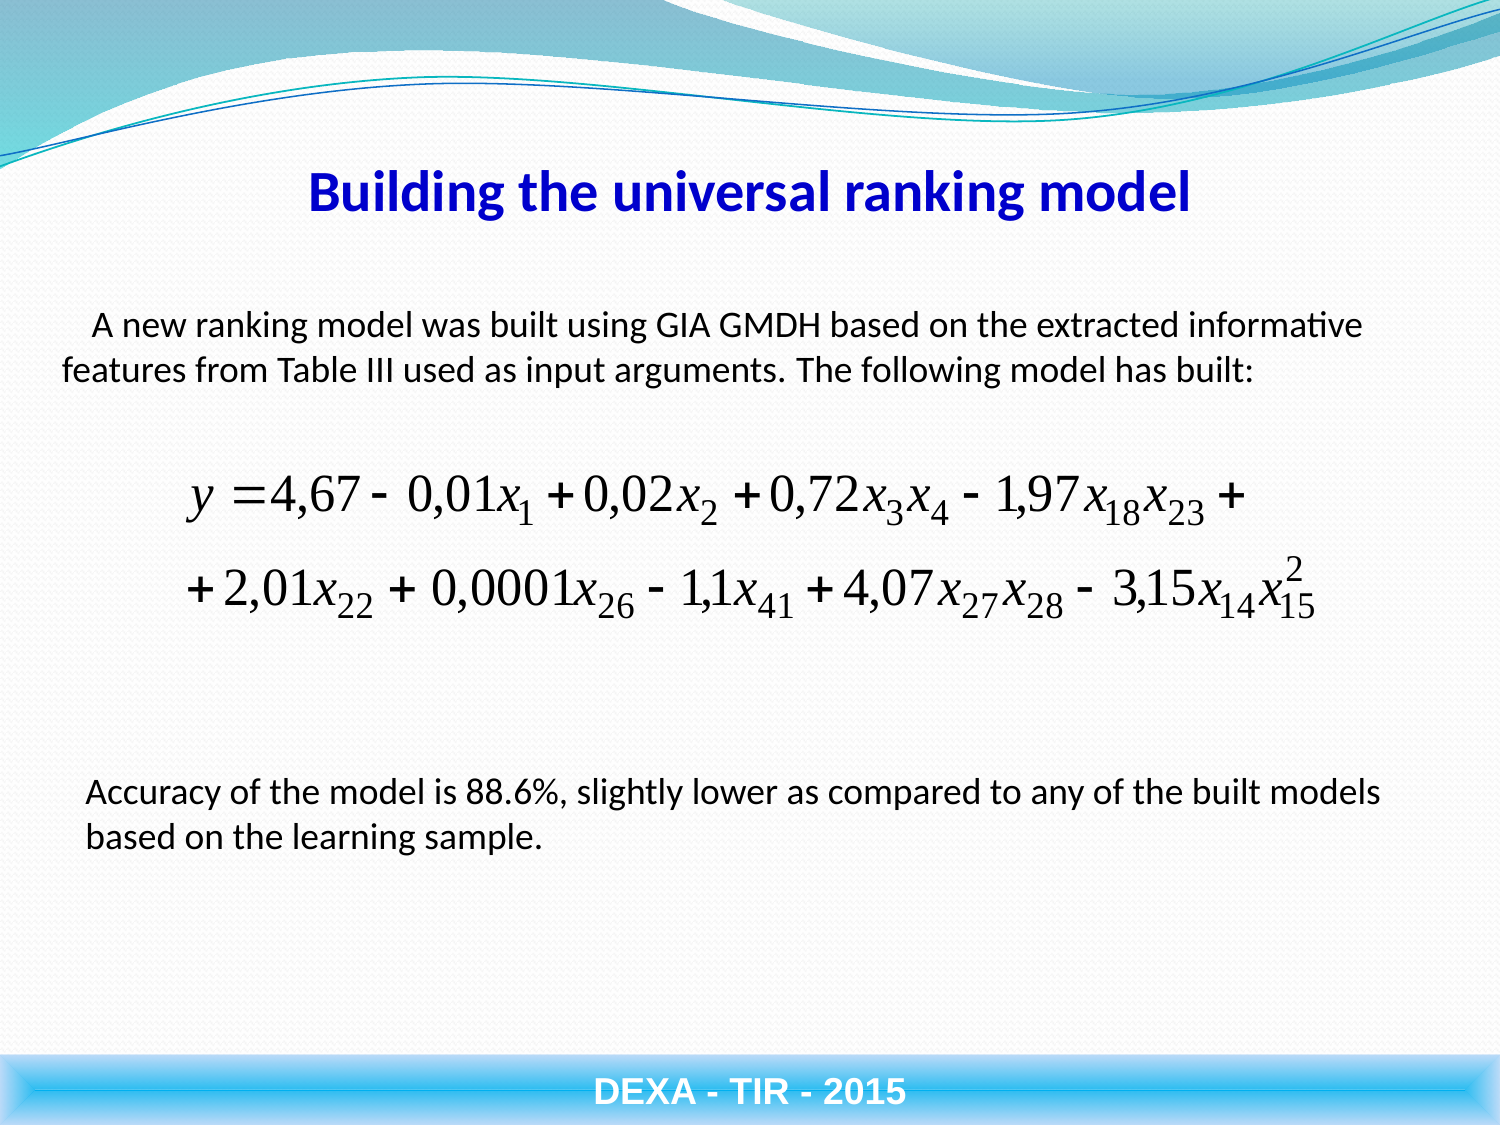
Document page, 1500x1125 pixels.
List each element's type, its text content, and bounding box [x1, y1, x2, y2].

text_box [175, 455, 1325, 634]
text_box DEXA - TIR - 2015 [0, 1054, 1500, 1125]
text_box A new ranking model was built using GIA GMDH based on the extracted informative features from Table III used as input arguments. The following model has built: [46, 292, 1454, 443]
title Building the universal ranking model [75, 35, 1425, 223]
text_box Accuracy of the model is 88.6%, slightly lower as compared to any of the built models based on the learning sample. [70, 714, 1430, 865]
